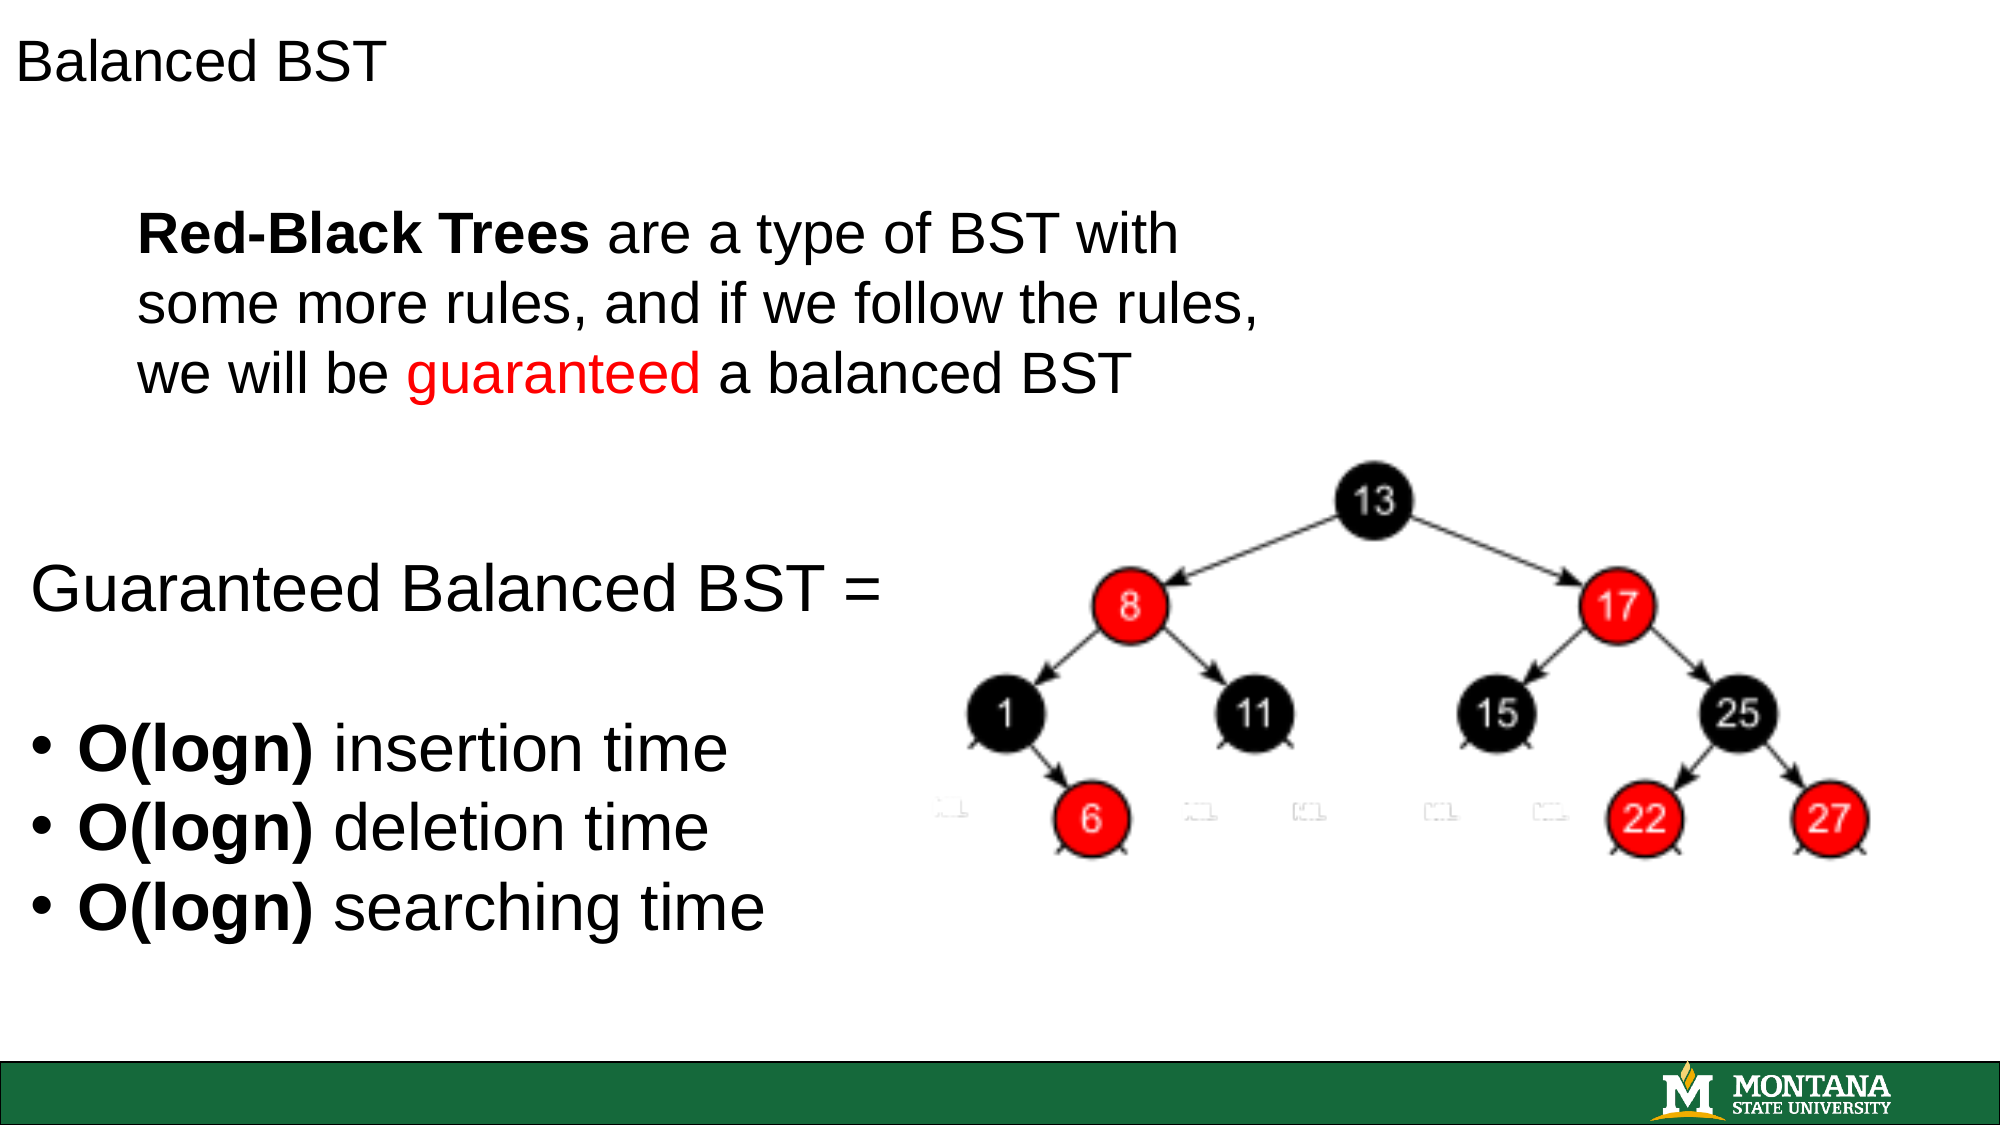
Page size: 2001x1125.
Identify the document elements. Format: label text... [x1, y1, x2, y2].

picture [910, 452, 1923, 872]
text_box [0, 1060, 1647, 1125]
text_box Guaranteed Balanced BST = O(logn) insertion time O(logn) deletion time O(logn) searching time [16, 536, 899, 952]
text_box Balanced BST [1, 15, 404, 101]
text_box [1892, 1060, 2000, 1125]
picture [1649, 1060, 1892, 1122]
text_box Red-Black Trees are a type of BST with some more rules, and if we follow the rules, we will be guaranteed a balanced BST [122, 187, 1290, 413]
